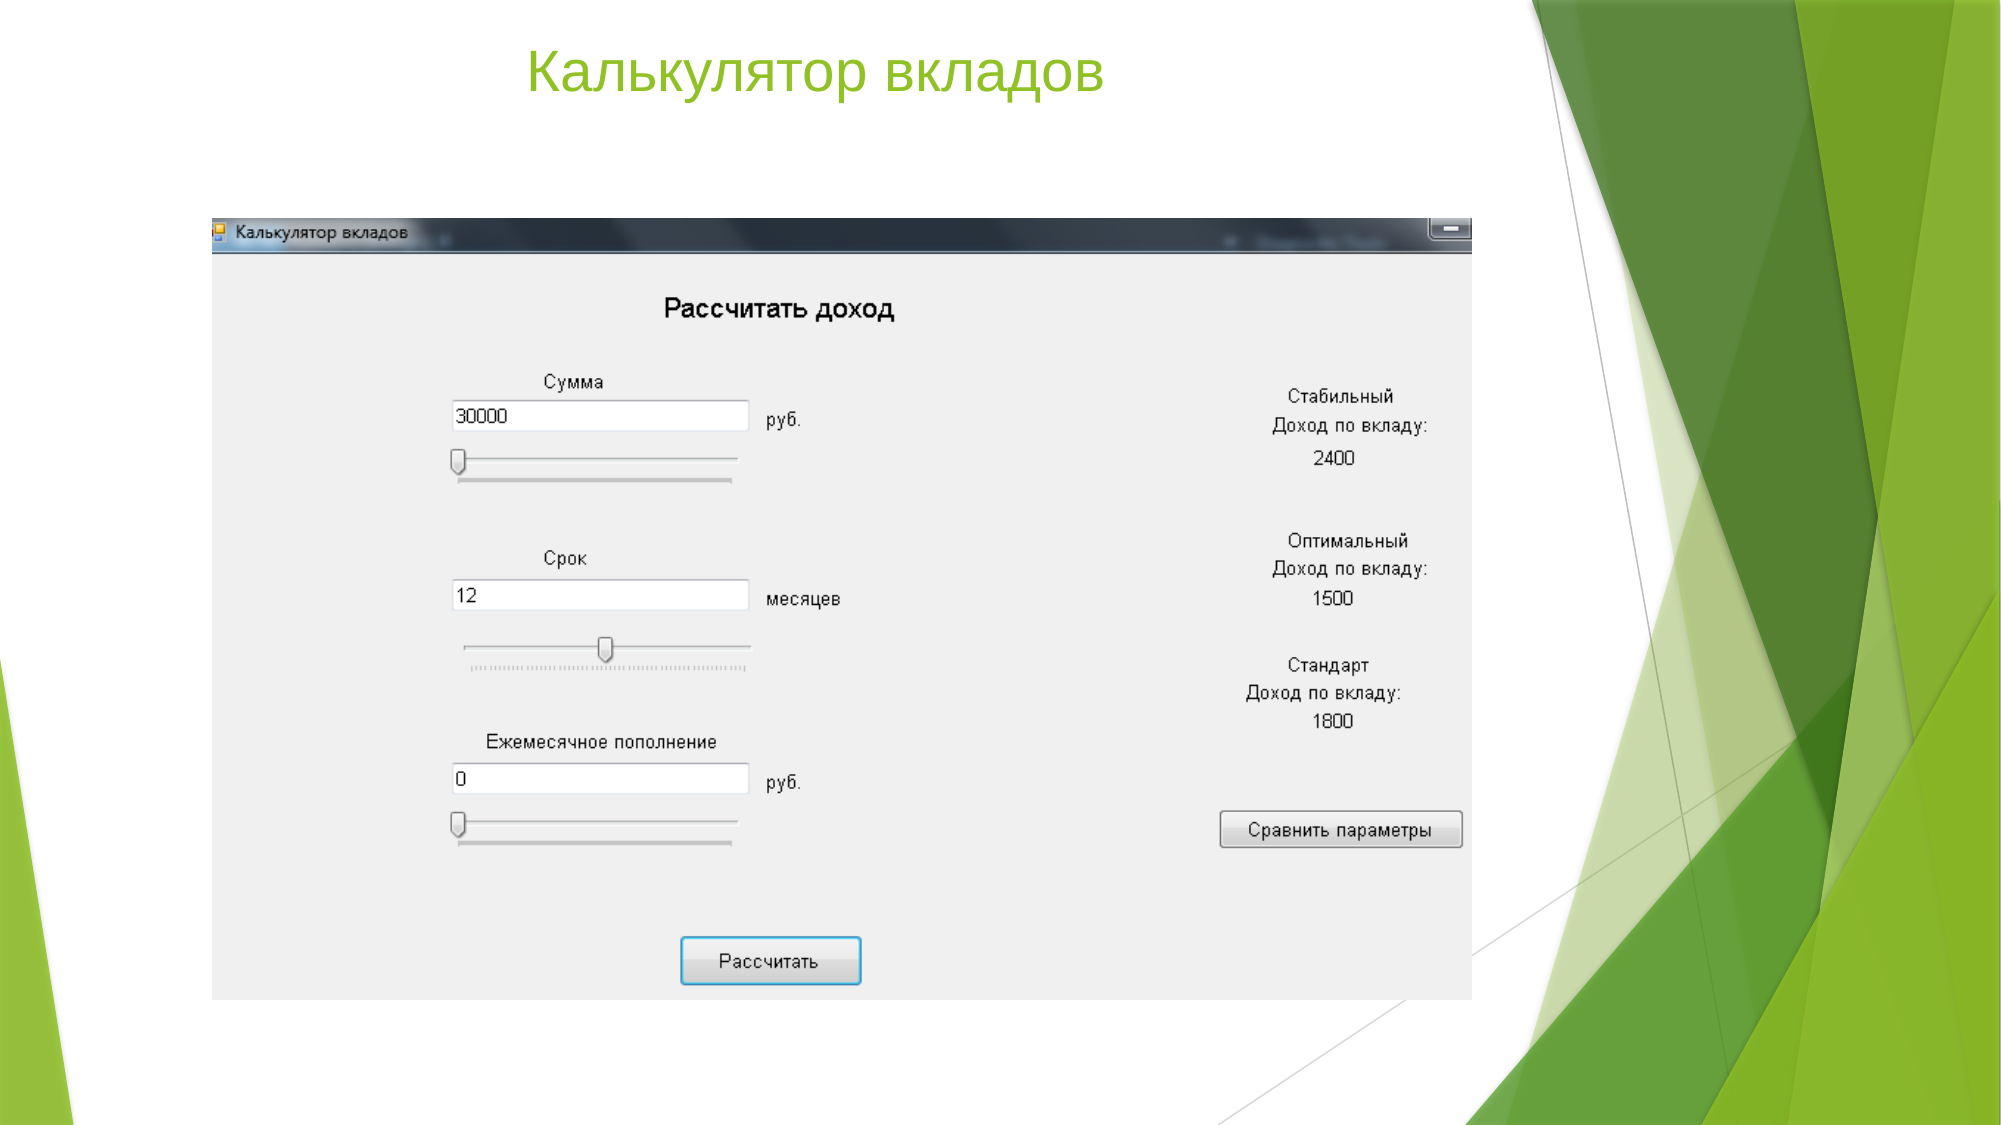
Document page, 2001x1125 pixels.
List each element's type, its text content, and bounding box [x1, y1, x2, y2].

title Калькулятор вкладов [111, 26, 1522, 115]
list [211, 218, 1472, 1001]
